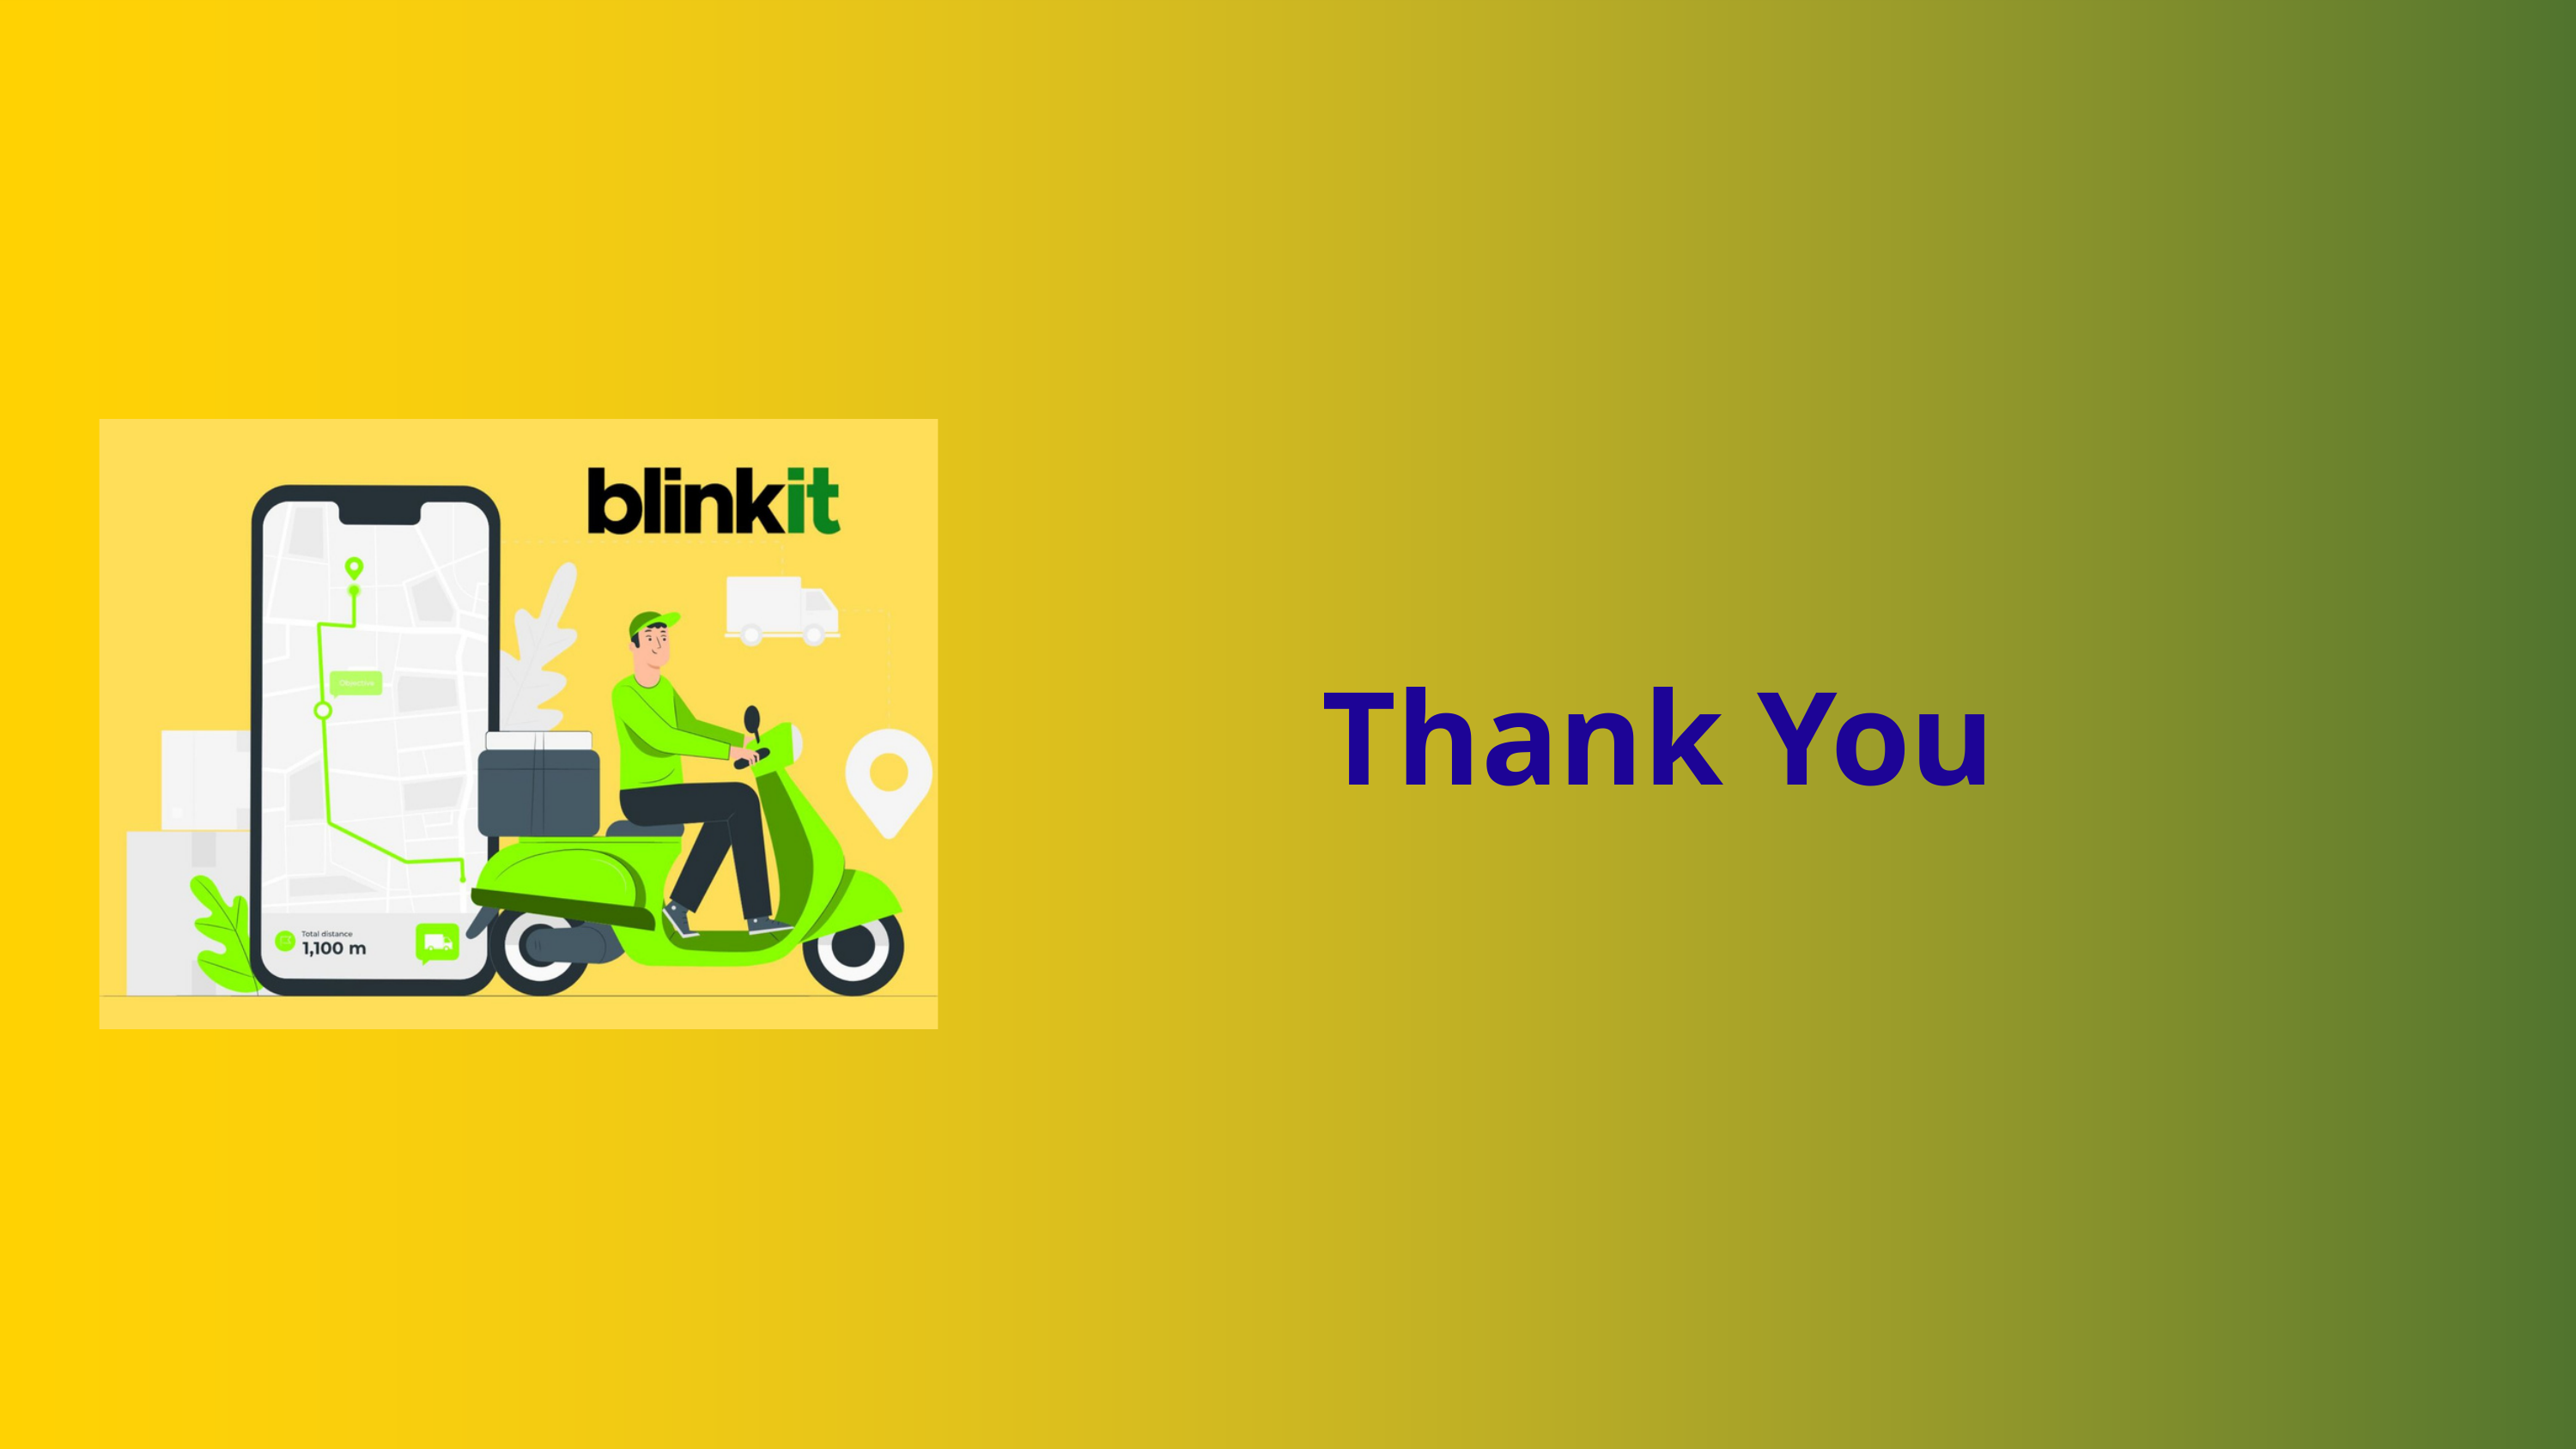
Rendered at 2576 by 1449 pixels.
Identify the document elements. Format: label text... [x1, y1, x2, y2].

text_box [0, 0, 2576, 1449]
text_box Thank You [1085, 630, 2232, 811]
text_box [99, 419, 939, 1029]
